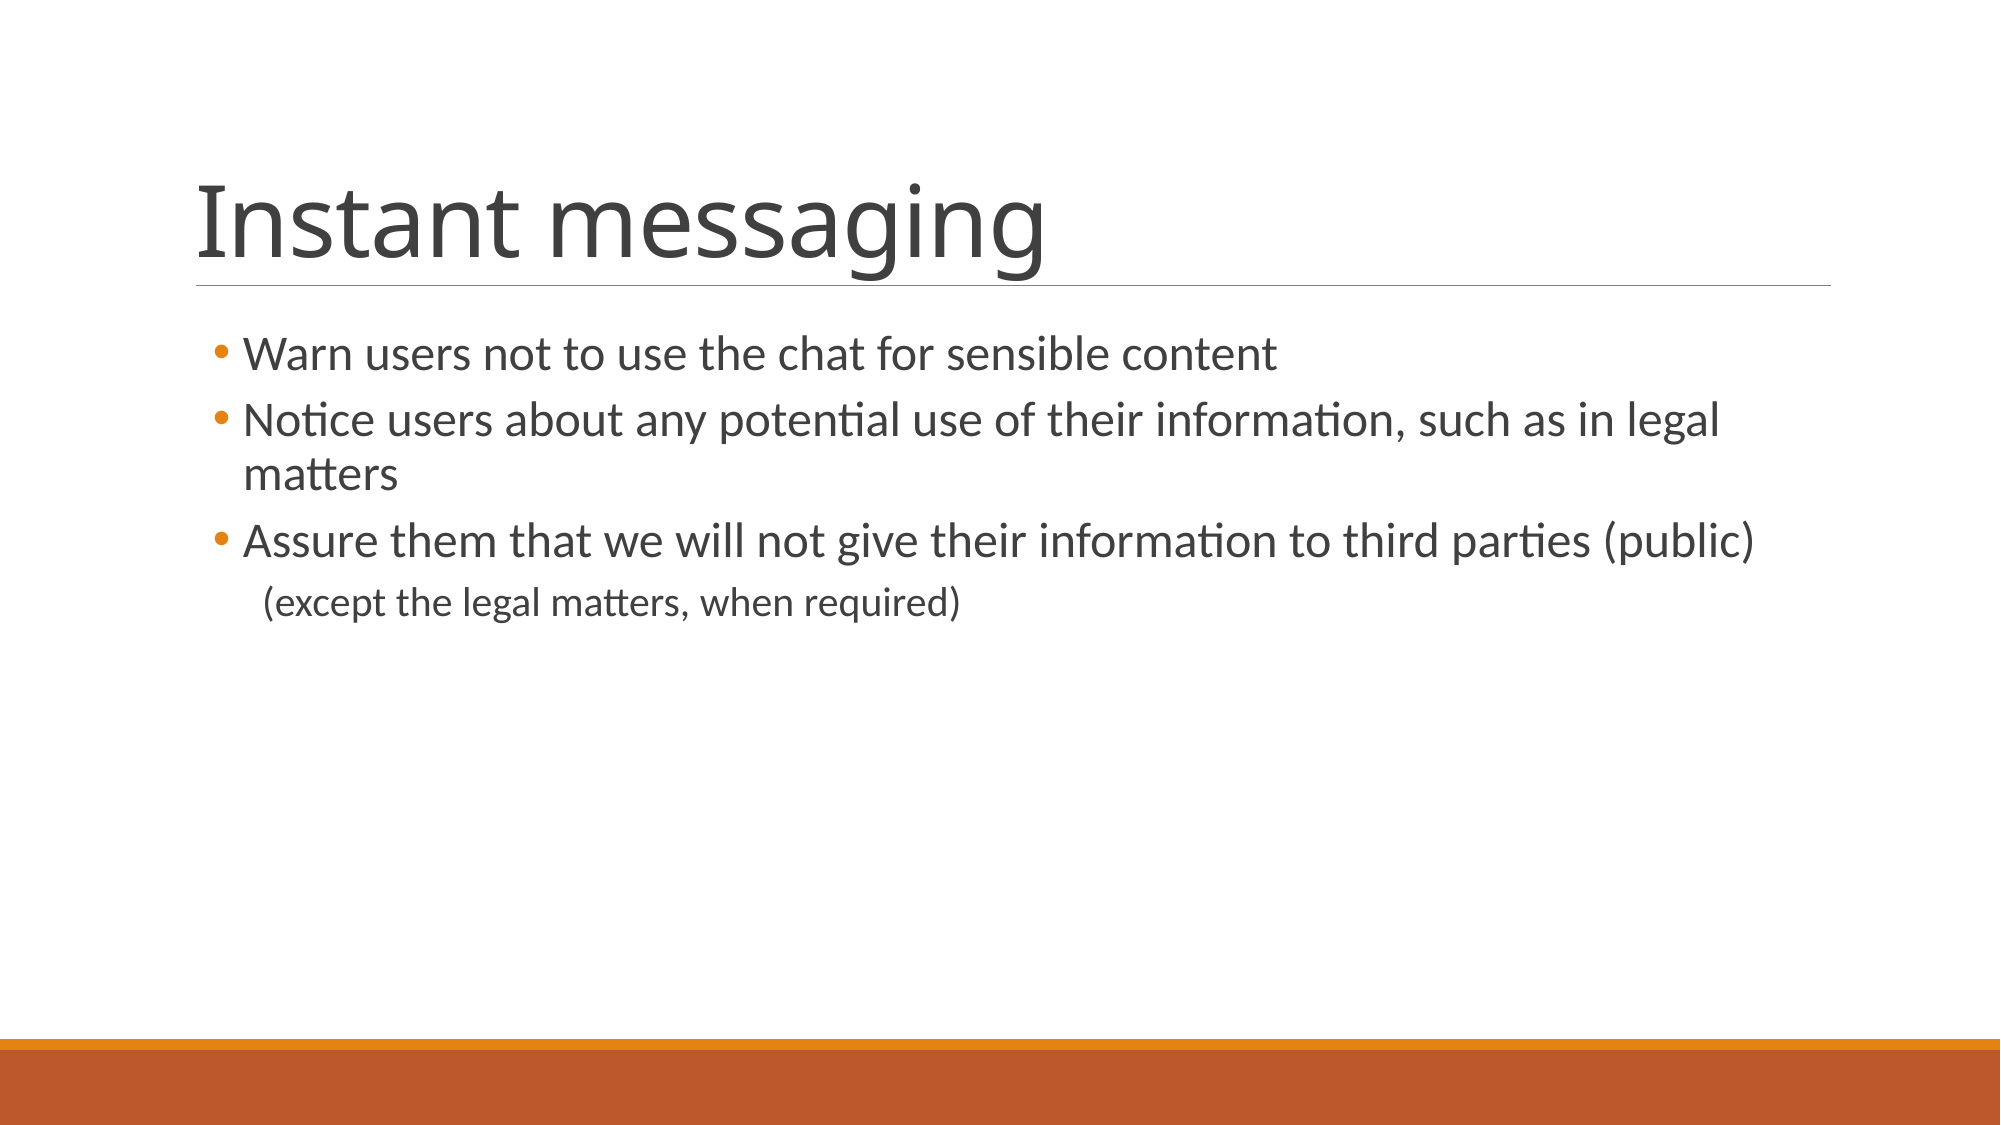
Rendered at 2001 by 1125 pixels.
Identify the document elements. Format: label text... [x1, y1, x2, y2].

list Warn users not to use the chat for sensible content Notice users about any potential use of their information, such as in legal matters Assure them that we will not give their information to third parties (public) (except the legal matters, when required) [180, 319, 1830, 980]
title Instant messaging [180, 47, 1830, 285]
